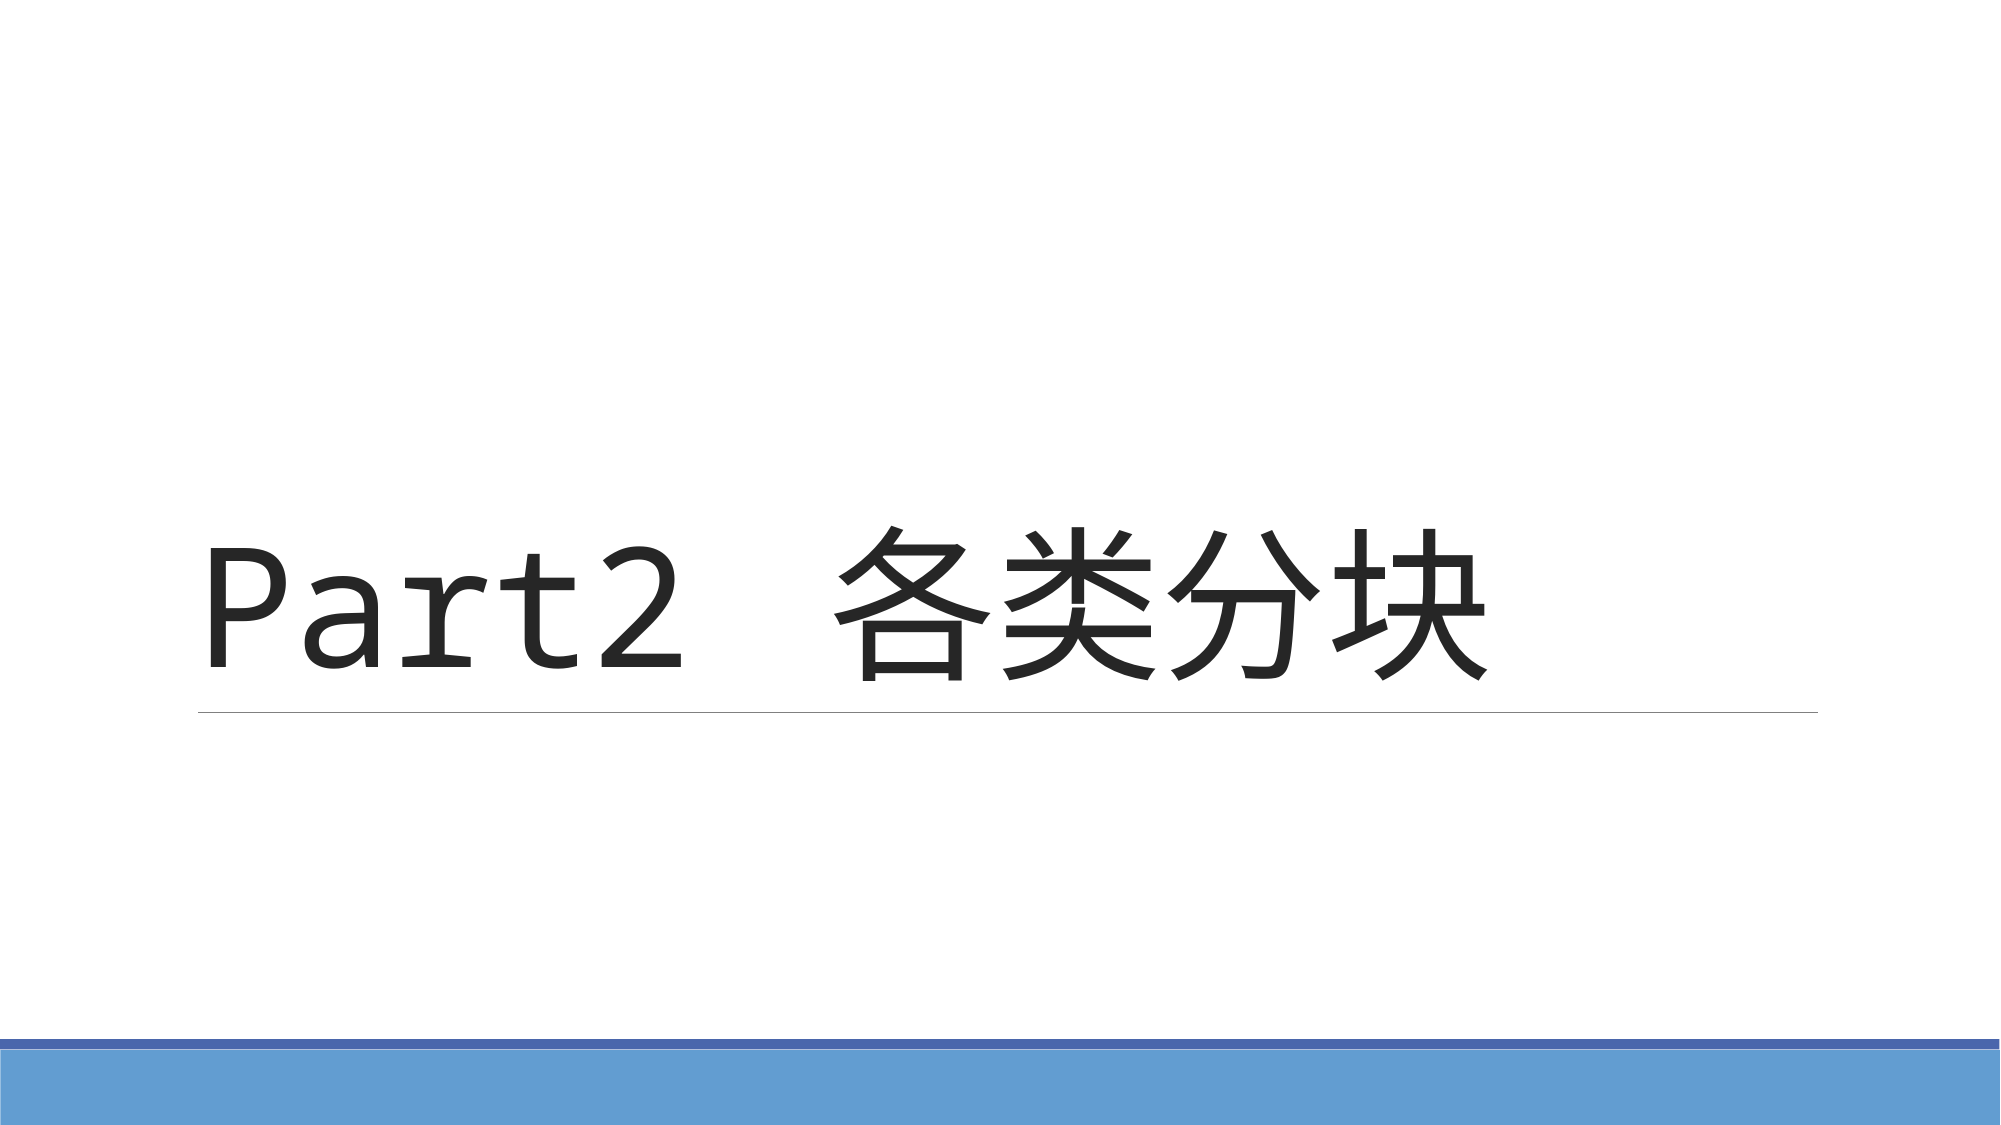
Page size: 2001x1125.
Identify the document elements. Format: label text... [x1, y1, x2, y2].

title Part2 各类分块 [180, 124, 1830, 710]
